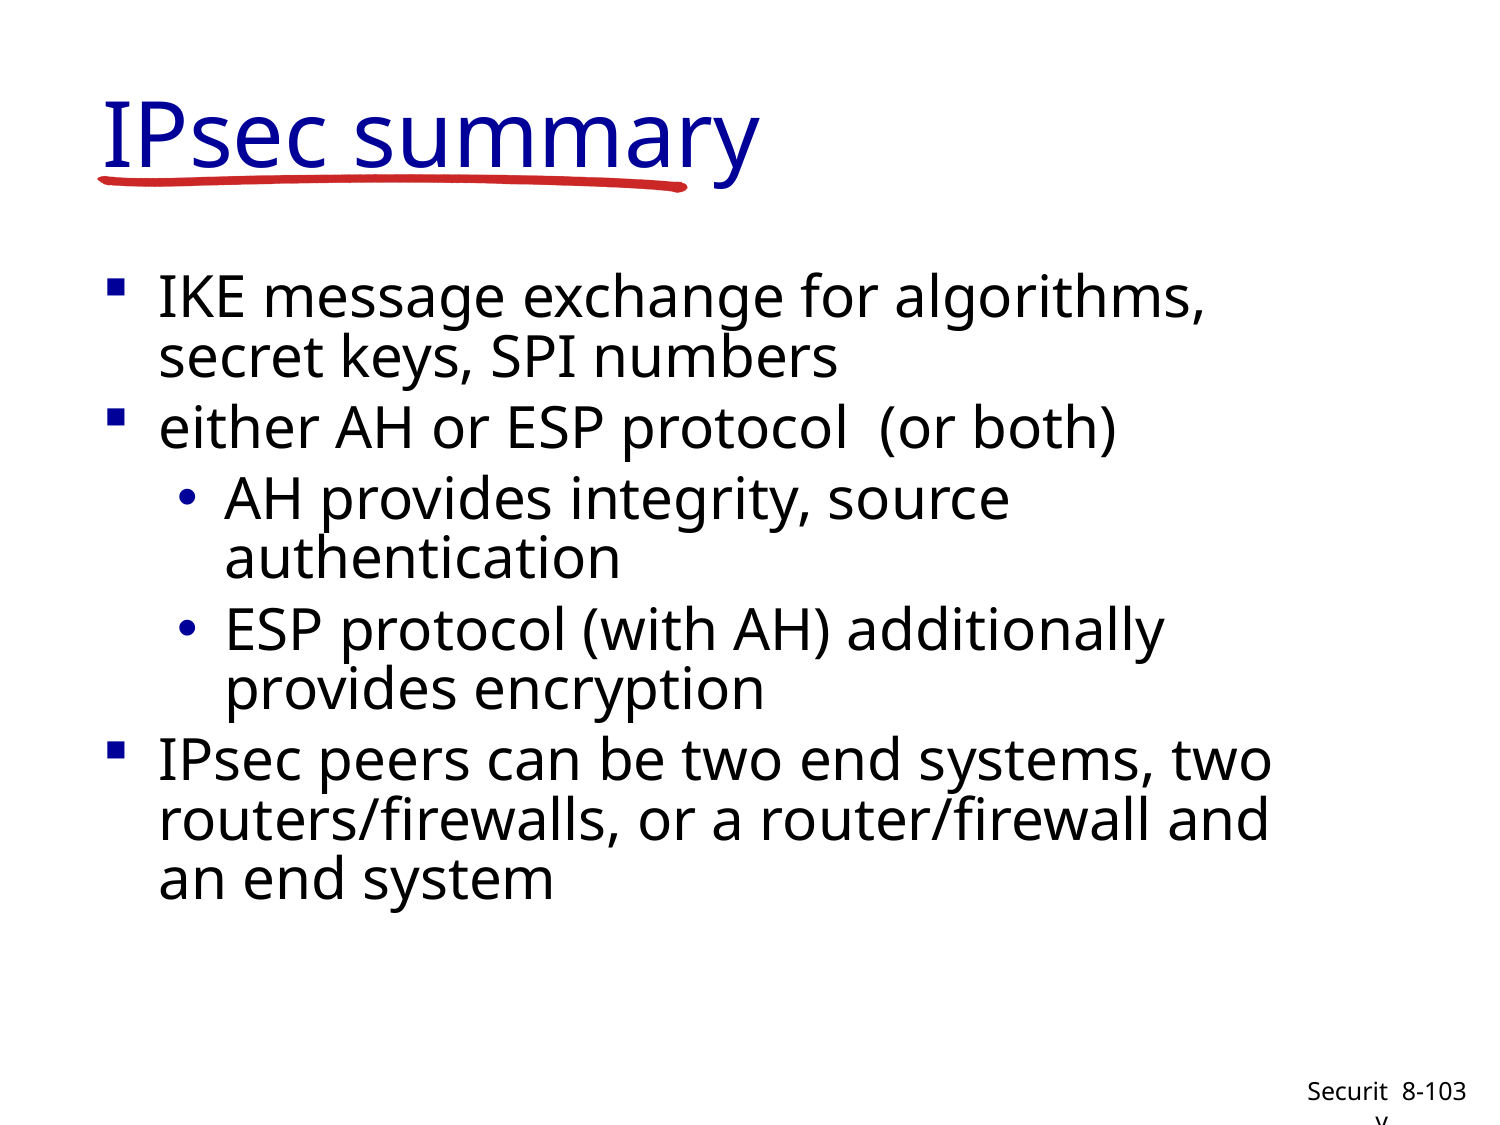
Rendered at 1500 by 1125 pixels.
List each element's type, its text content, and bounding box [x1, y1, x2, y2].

title IPsec summary [87, 37, 1363, 225]
picture [93, 168, 695, 198]
footer Security [1284, 1067, 1403, 1110]
list IKE message exchange for algorithms, secret keys, SPI numbers either AH or ESP protocol (or both) AH provides integrity, source authentication ESP protocol (with AH) additionally provides encryption IPsec peers can be two end systems, two routers/firewalls, or a router/firewall and an end system [87, 262, 1363, 1025]
text_box 8-103 [1387, 1068, 1500, 1113]
